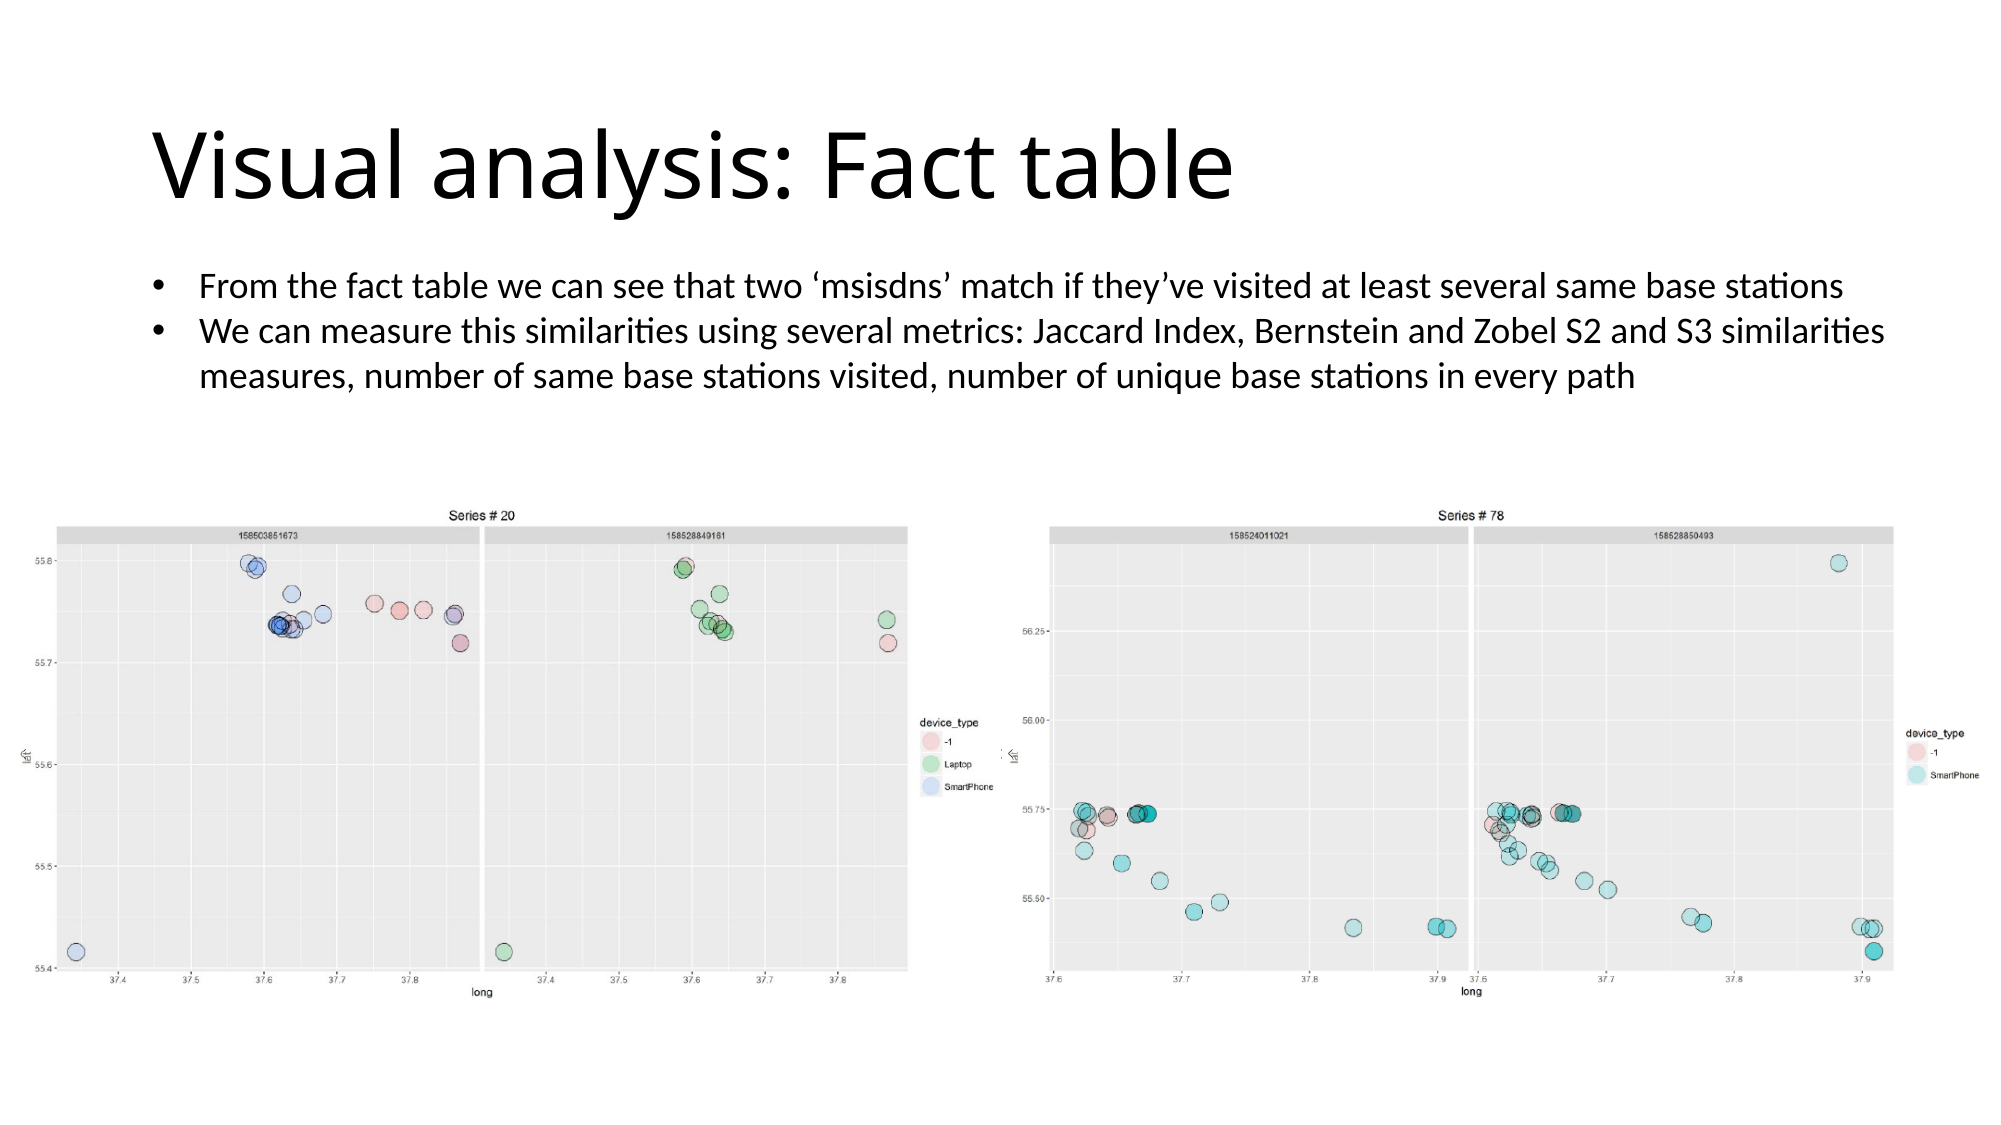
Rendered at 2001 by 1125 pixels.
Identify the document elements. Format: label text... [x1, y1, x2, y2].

picture [17, 507, 1002, 1002]
text_box From the fact table we can see that two ‘msisdns’ match if they’ve visited at least several same base stations We can measure this similarities using several metrics: Jaccard Index, Bernstein and Zobel S2 and S3 similarities measures, number of same base stations visited, number of unique base stations in every path [137, 254, 1911, 449]
picture [1008, 507, 1986, 1002]
title Visual analysis: Fact table [137, 59, 1863, 254]
